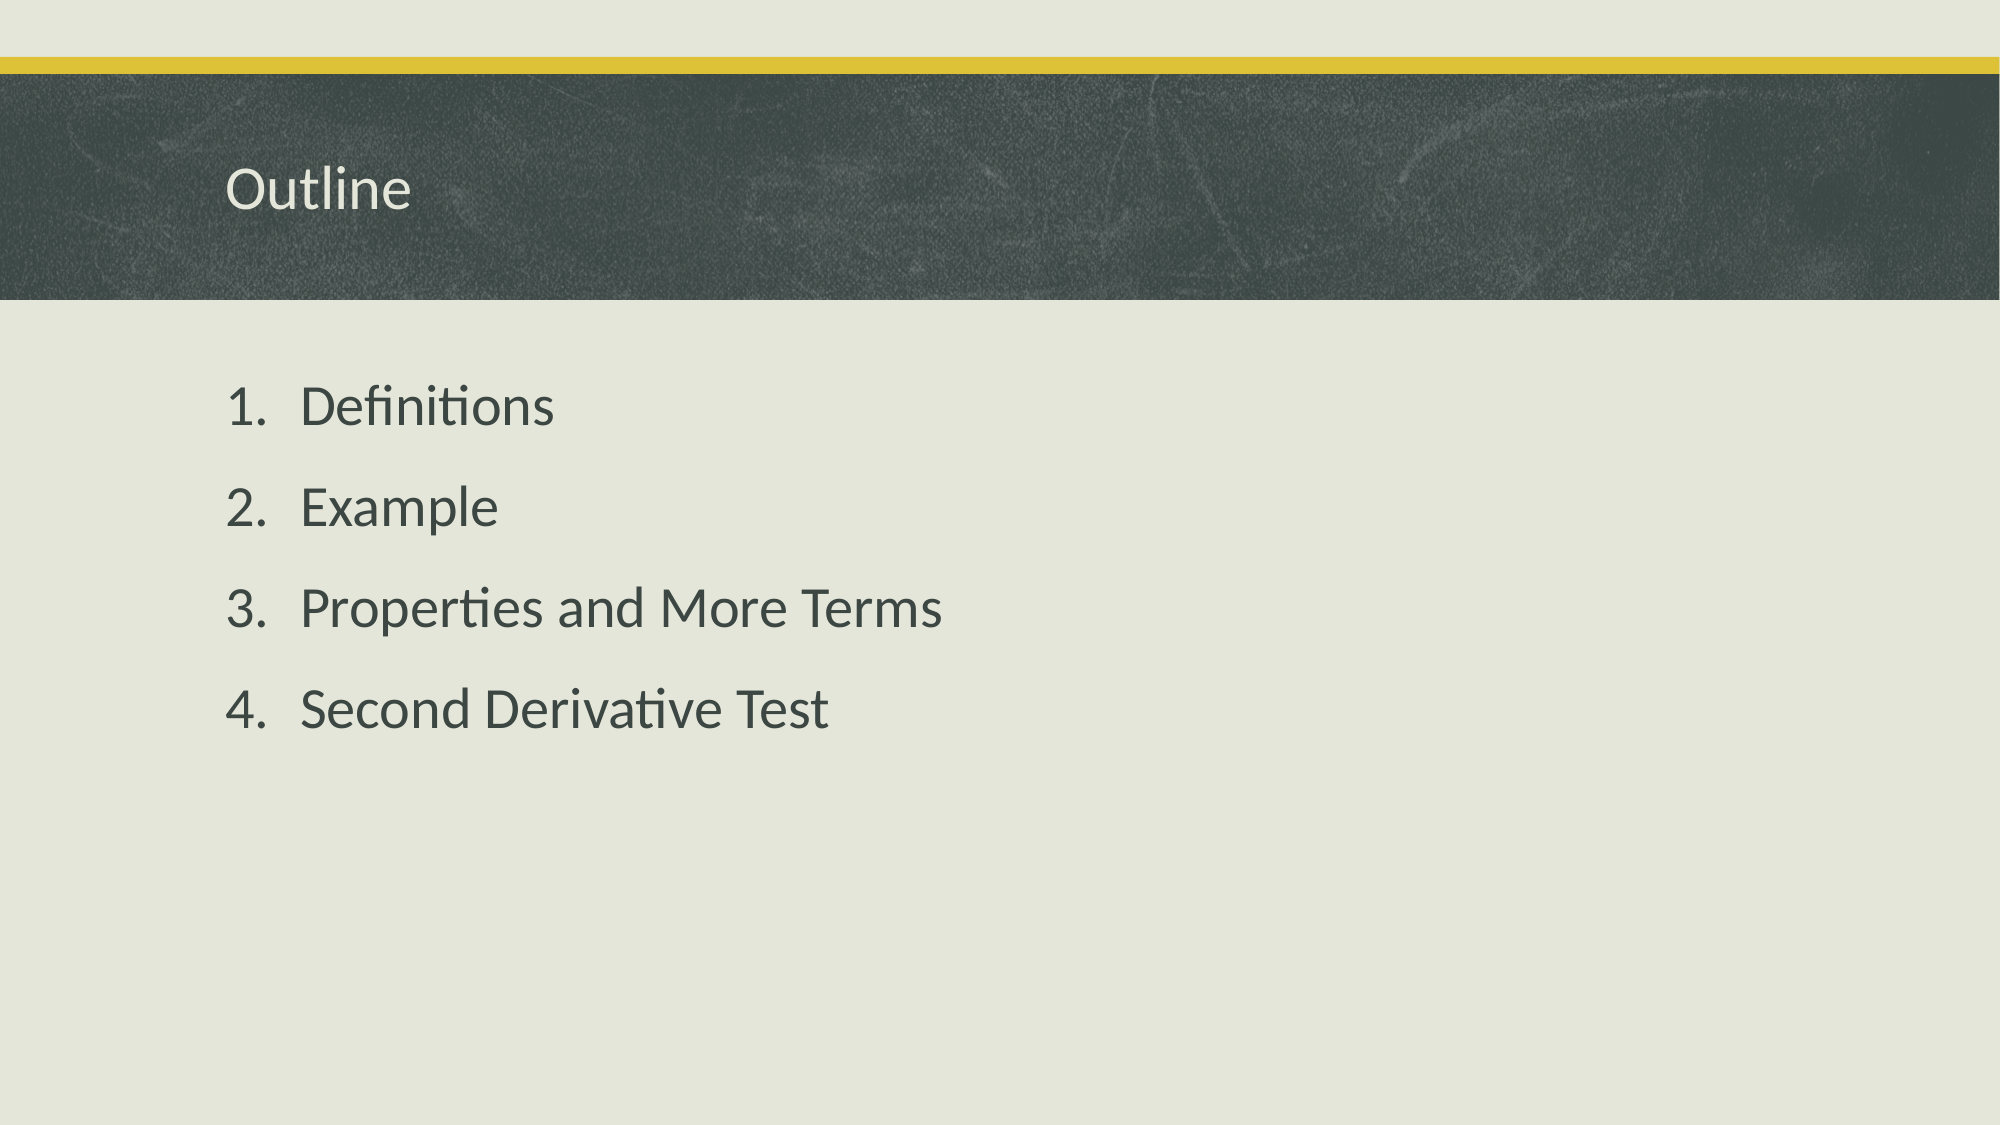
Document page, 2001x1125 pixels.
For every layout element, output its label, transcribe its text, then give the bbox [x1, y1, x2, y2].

list Definitions Example Properties and More Terms Second Derivative Test [210, 359, 1790, 1014]
title Outline [210, 76, 1790, 300]
picture [0, 74, 2000, 300]
